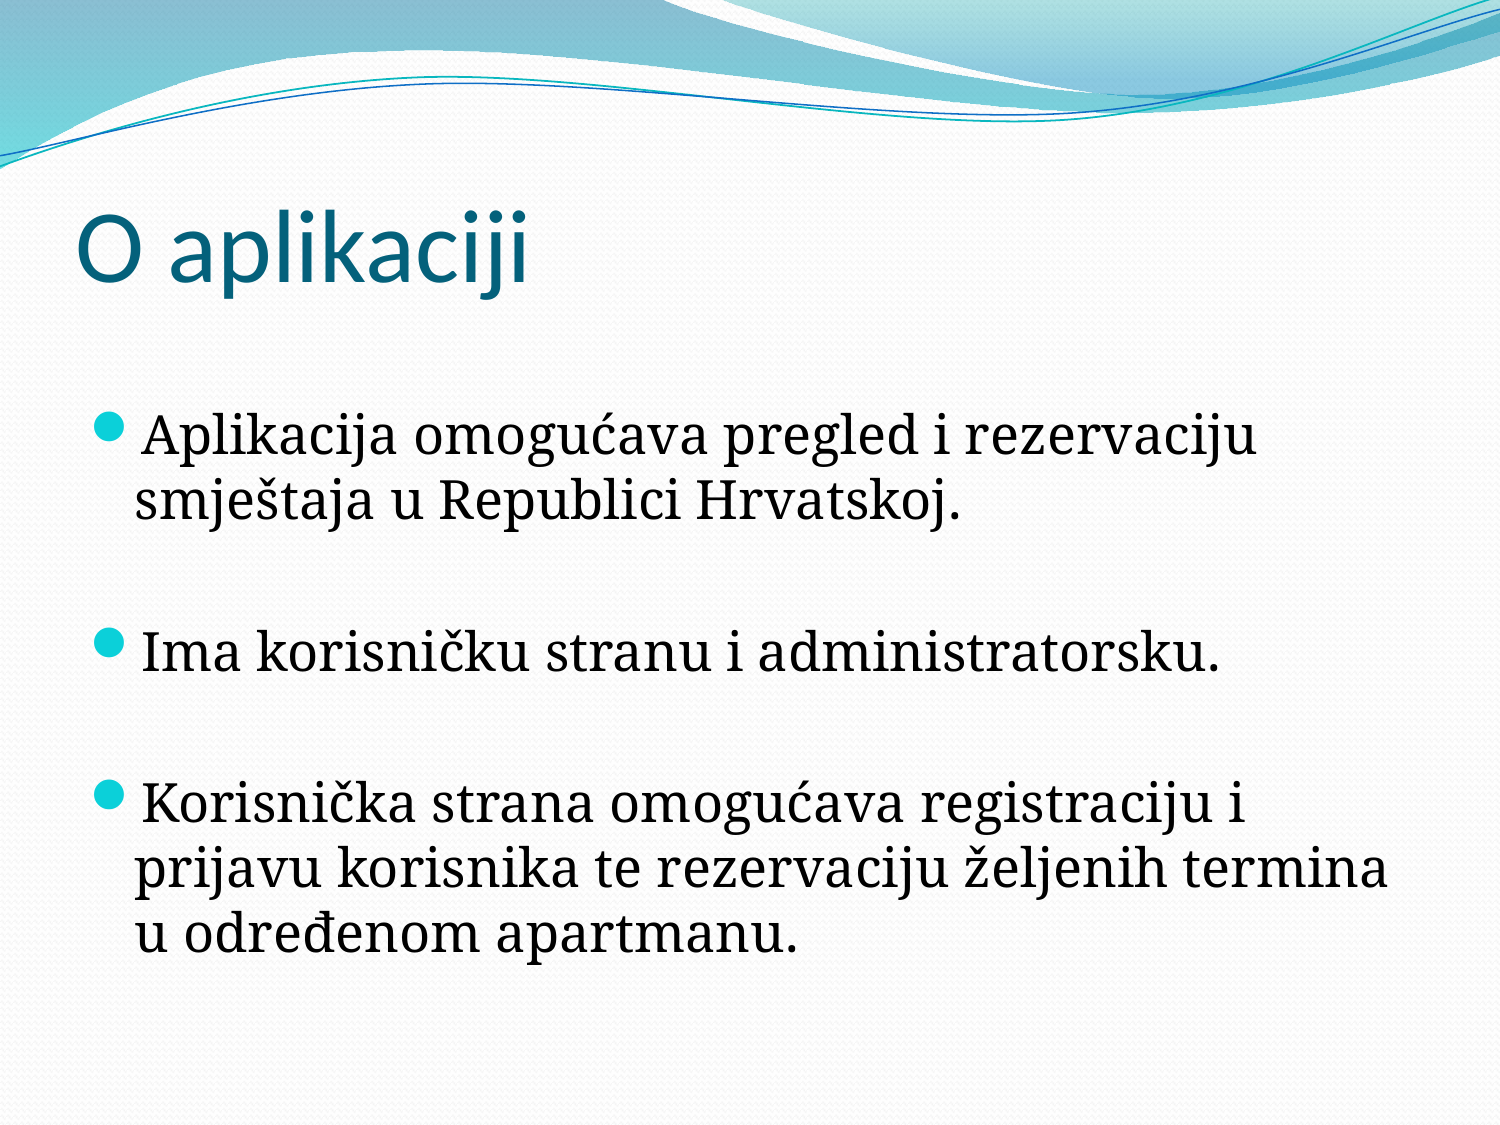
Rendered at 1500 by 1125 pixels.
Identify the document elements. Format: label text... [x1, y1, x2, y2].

title O aplikaciji [75, 115, 1425, 303]
list Aplikacija omogućava pregled i rezervaciju smještaja u Republici Hrvatskoj. Ima korisničku stranu i administratorsku. Korisnička strana omogućava registraciju i prijavu korisnika te rezervaciju željenih termina u određenom apartmanu. [75, 317, 1425, 1038]
